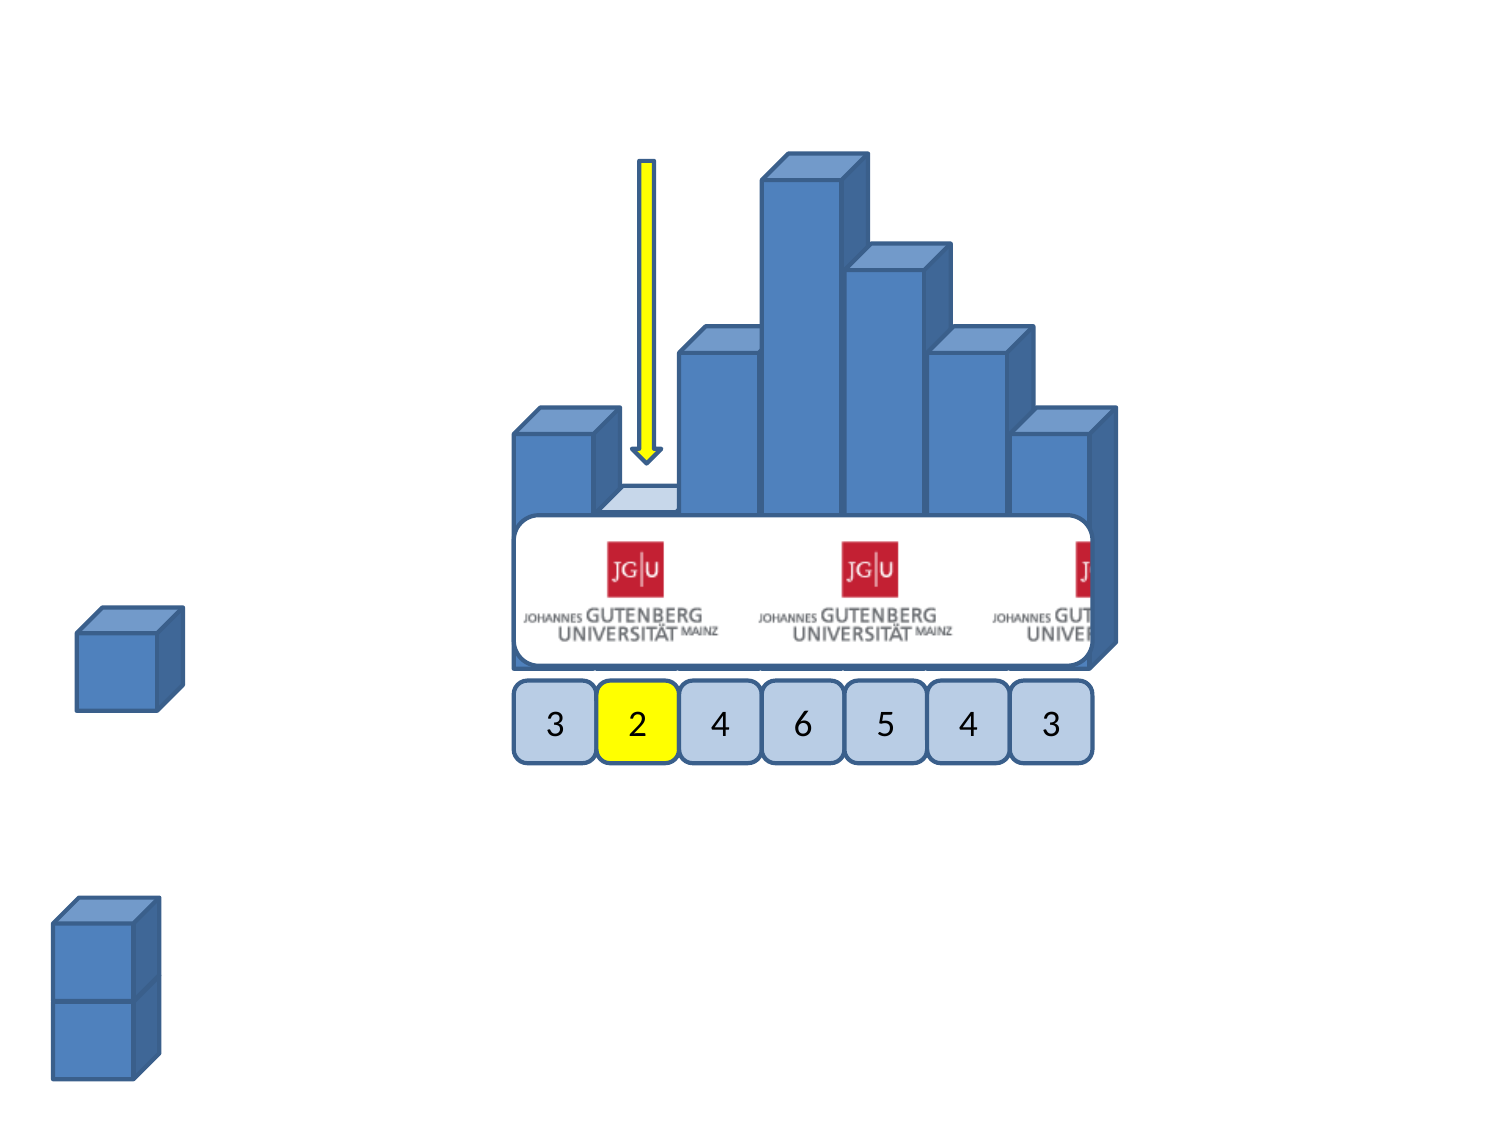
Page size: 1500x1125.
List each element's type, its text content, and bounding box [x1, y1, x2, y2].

text_box [511, 645, 594, 671]
text_box [50, 895, 162, 1004]
text_box 3 [1007, 678, 1095, 766]
text_box 3 [511, 678, 596, 766]
text_box [629, 158, 664, 466]
text_box 6 [759, 678, 844, 766]
text_box 5 [842, 678, 927, 766]
text_box [511, 513, 1095, 668]
text_box [594, 483, 676, 513]
text_box [1007, 405, 1119, 671]
text_box [676, 324, 759, 513]
text_box [74, 605, 186, 713]
text_box [759, 151, 871, 513]
text_box [842, 241, 953, 513]
text_box [511, 405, 623, 536]
text_box [925, 324, 1036, 513]
text_box 4 [676, 678, 762, 766]
text_box [50, 977, 162, 1082]
text_box 2 [594, 678, 679, 766]
text_box 4 [925, 678, 1010, 766]
